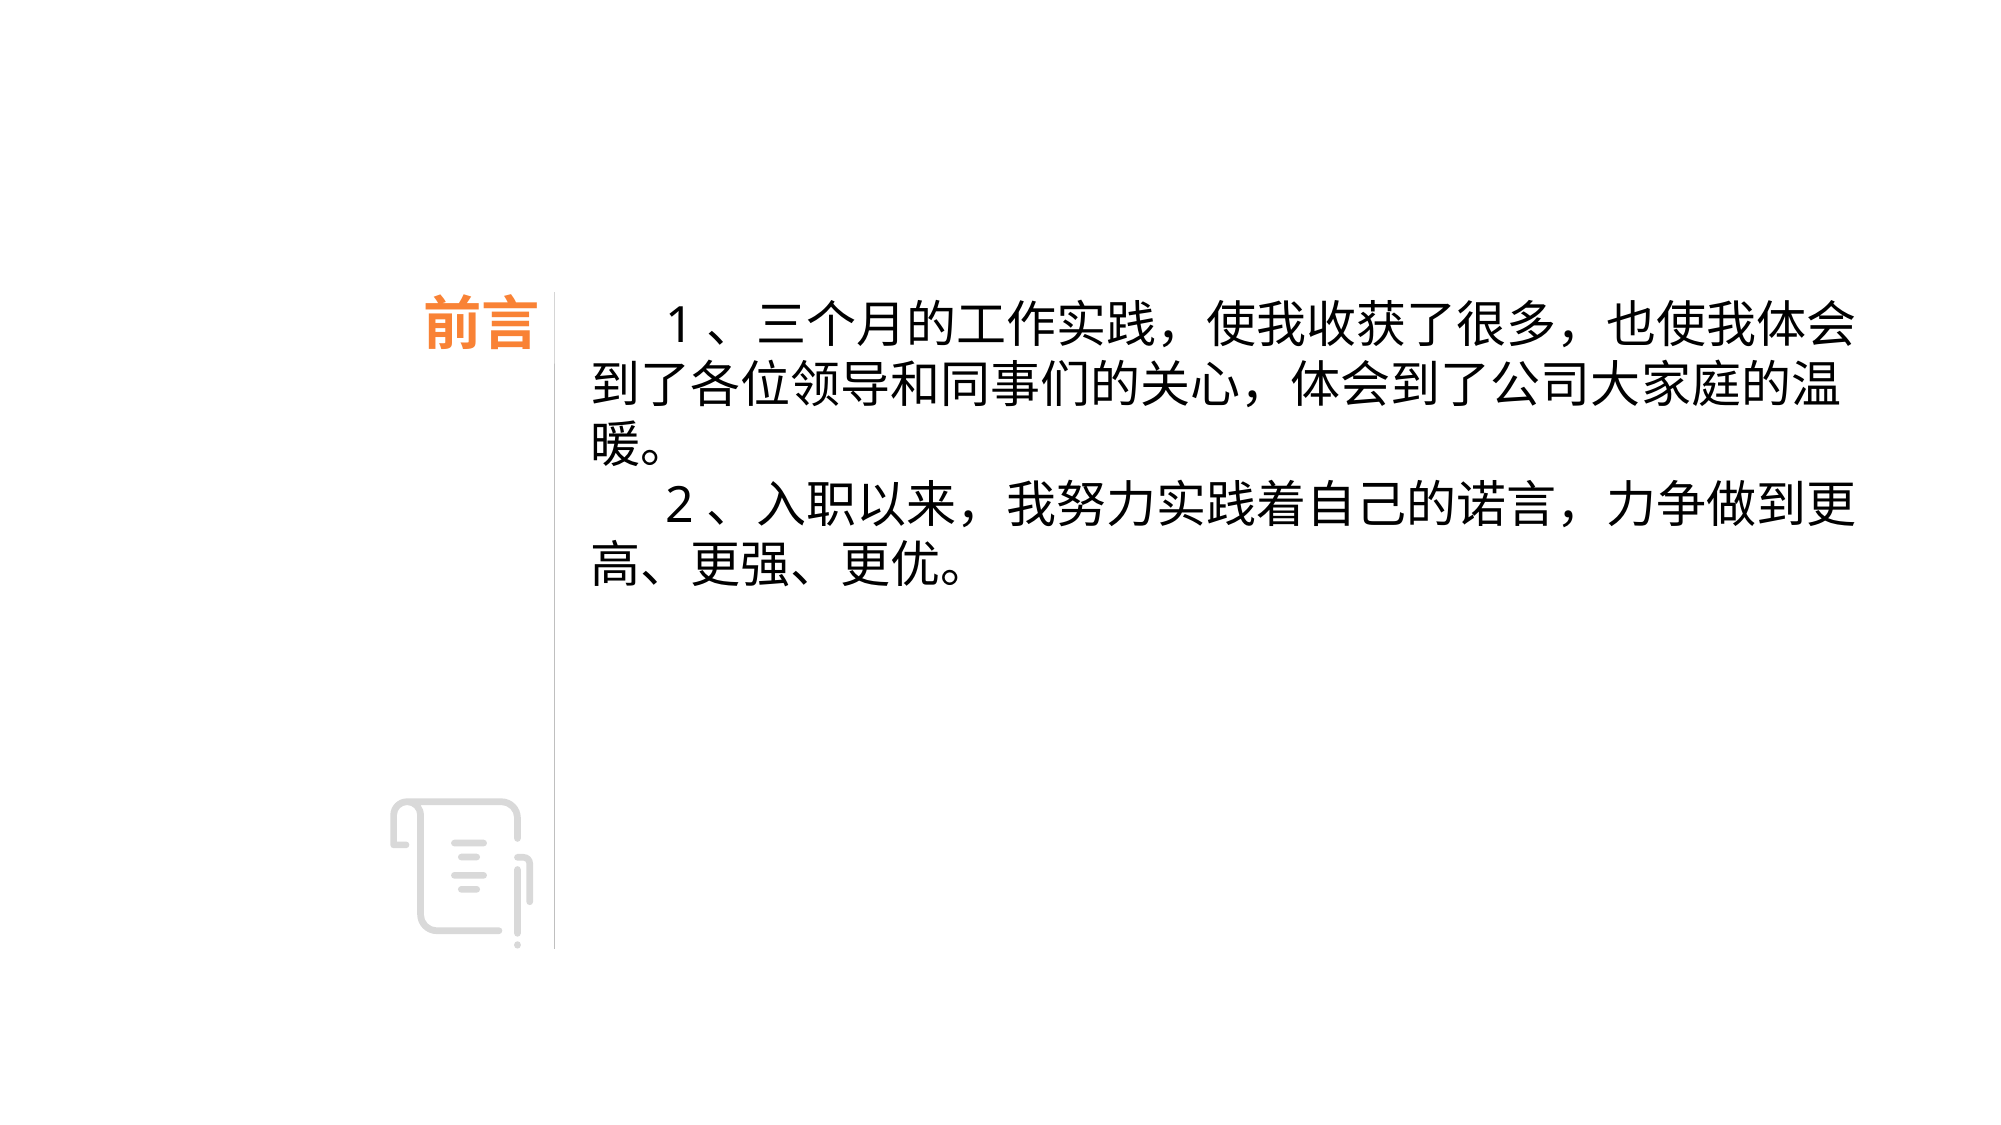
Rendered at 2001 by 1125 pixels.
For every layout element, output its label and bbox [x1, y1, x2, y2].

text_box [124, 278, 1890, 949]
